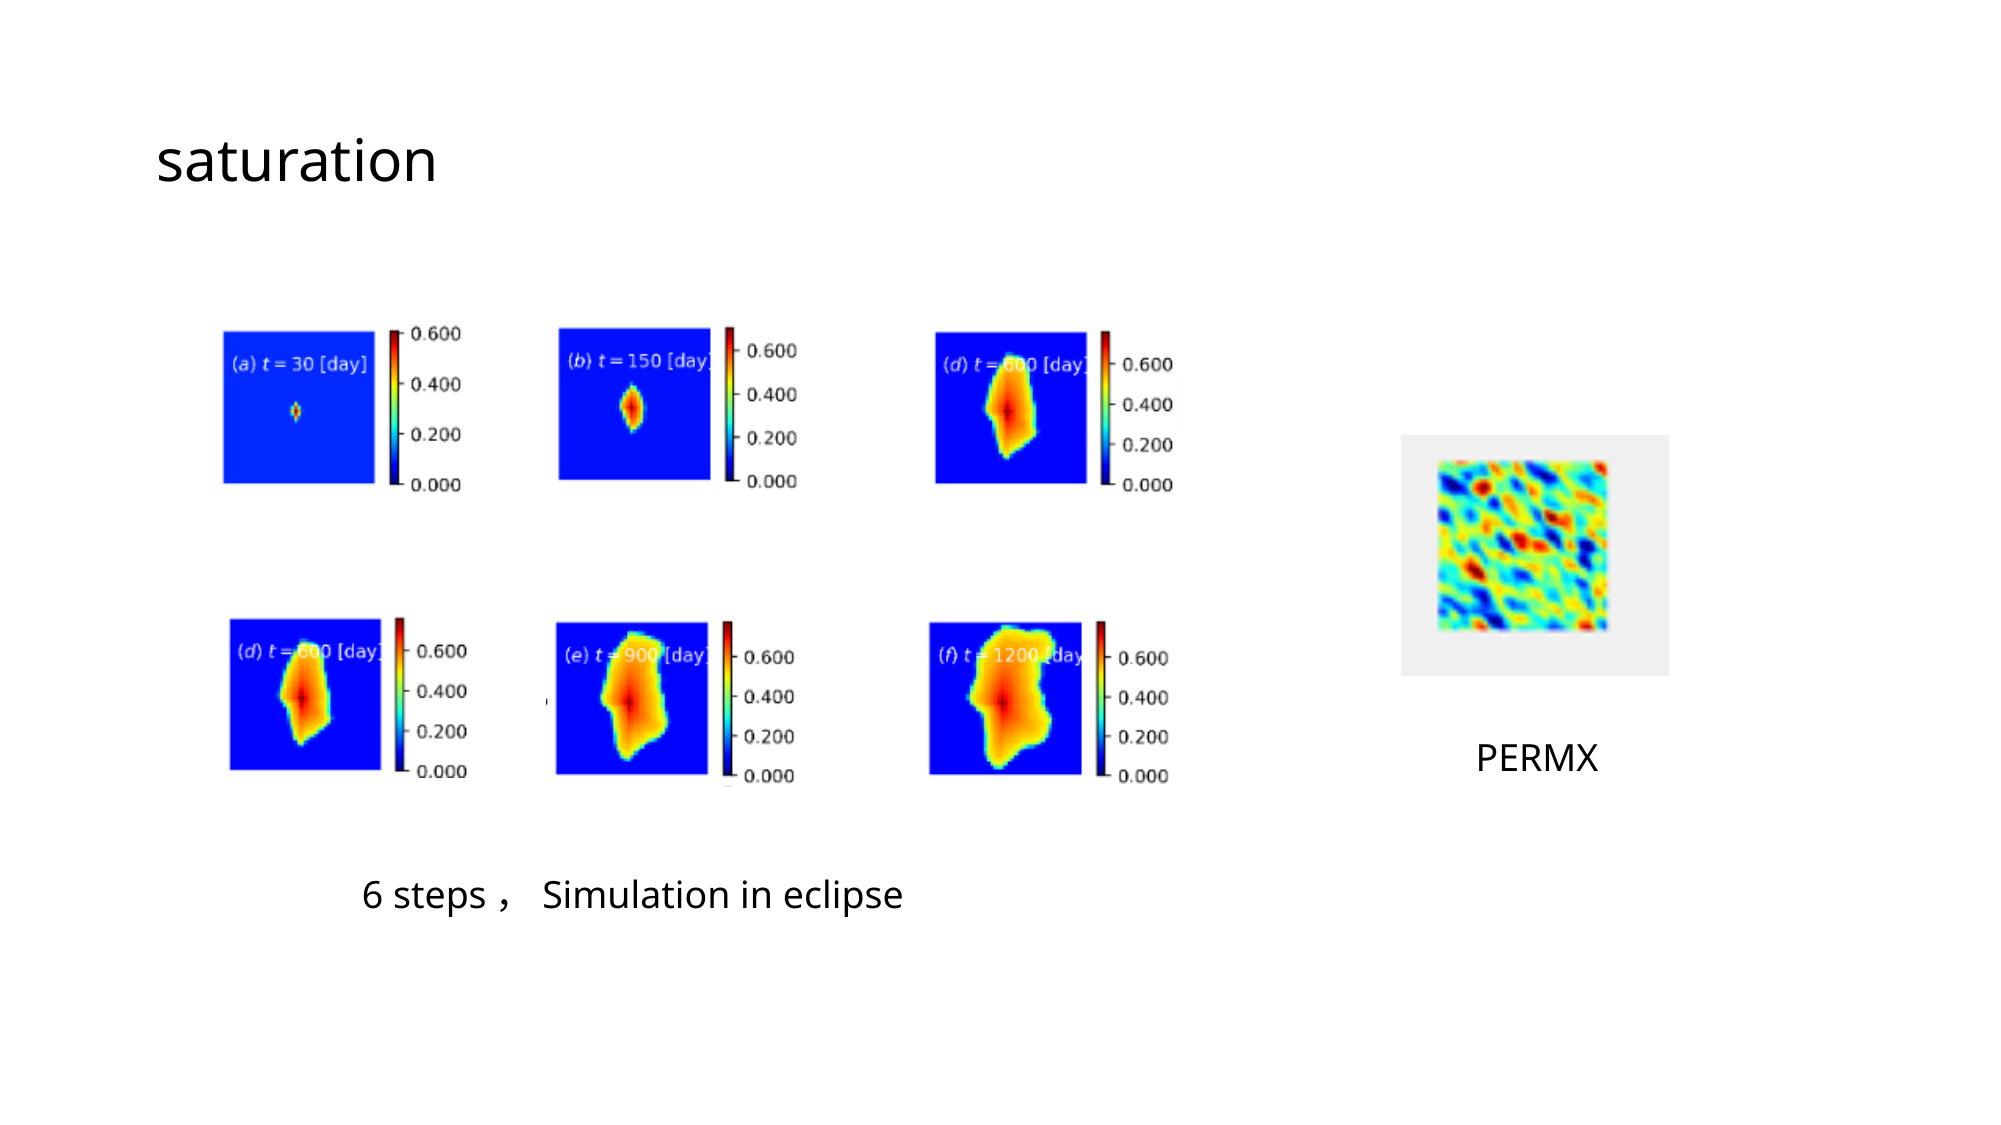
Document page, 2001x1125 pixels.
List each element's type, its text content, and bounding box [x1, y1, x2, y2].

text_box 6 steps，Simulation in eclipse [347, 864, 1191, 969]
picture [923, 617, 1192, 784]
text_box PERMX [1460, 726, 1728, 786]
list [218, 312, 477, 493]
picture [922, 327, 1185, 493]
picture [1401, 435, 1669, 677]
picture [543, 323, 811, 491]
picture [546, 617, 811, 787]
picture [218, 609, 477, 778]
title saturation [141, 60, 1867, 203]
